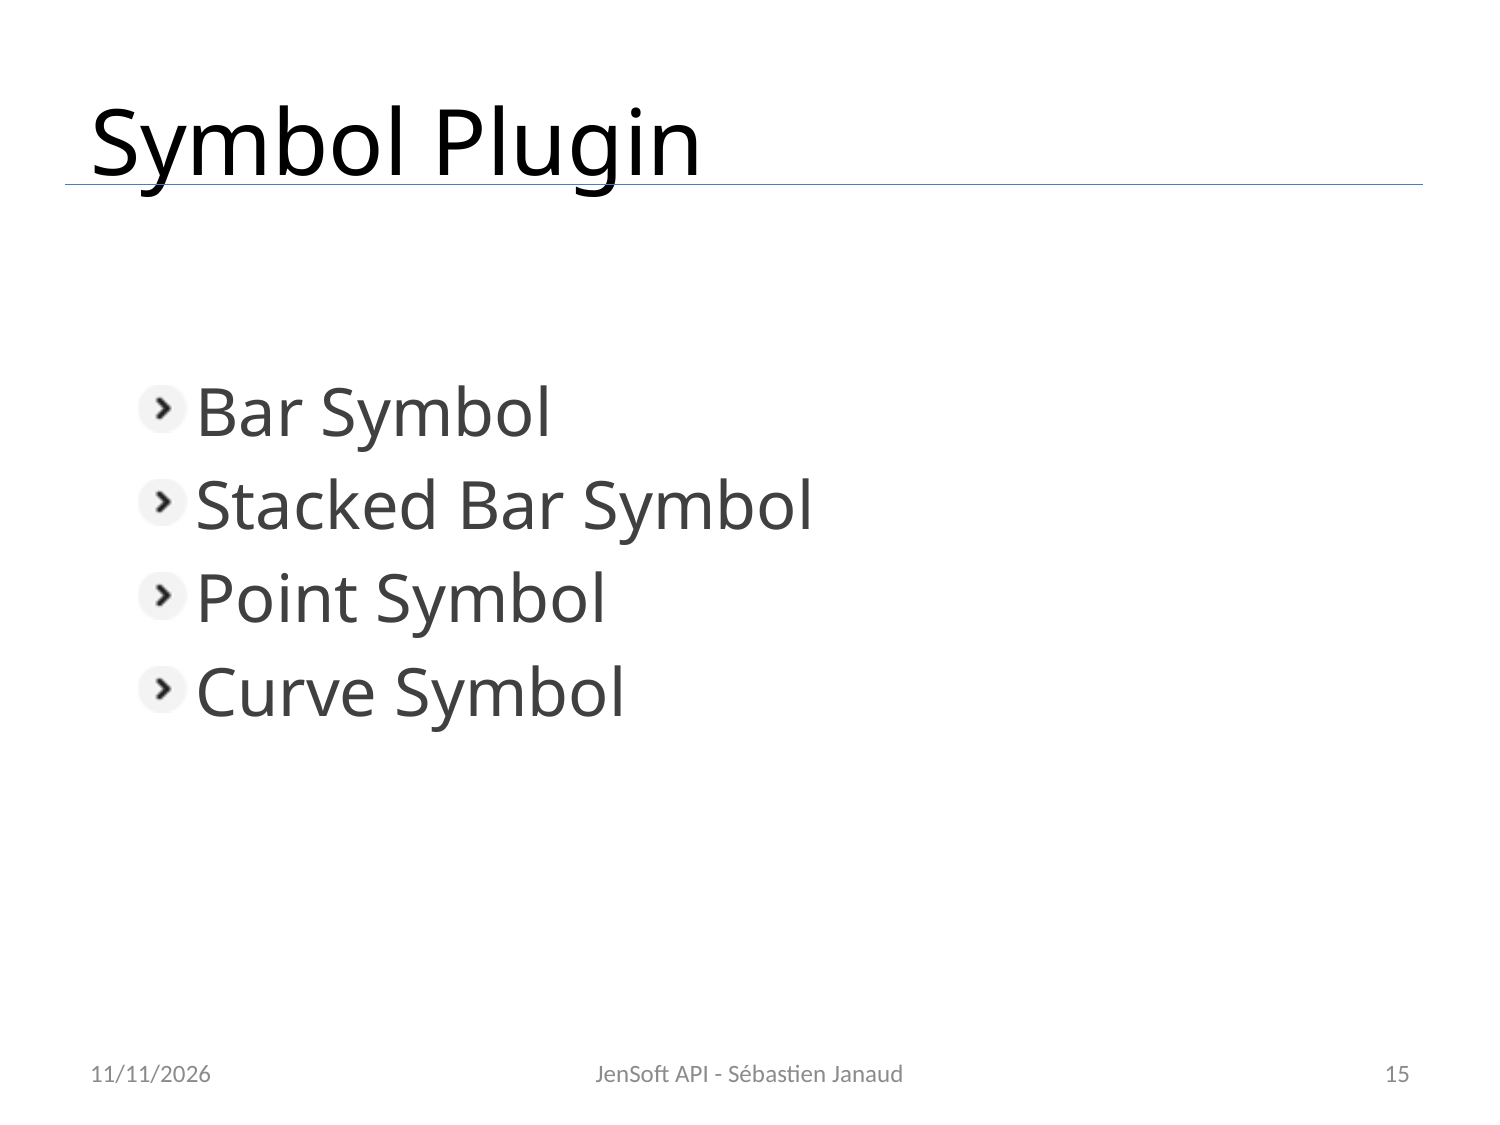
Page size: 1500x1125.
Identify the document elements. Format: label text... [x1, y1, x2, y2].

picture [138, 479, 188, 526]
title Symbol Plugin [75, 45, 1425, 233]
list Bar Symbol Stacked Bar Symbol Point Symbol Curve Symbol [123, 361, 1294, 823]
slide_number 15 [1074, 1042, 1425, 1103]
picture [138, 385, 188, 433]
footer JenSoft API - Sébastien Janaud [512, 1042, 988, 1103]
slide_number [75, 1042, 425, 1103]
picture [138, 666, 188, 713]
picture [138, 572, 188, 620]
